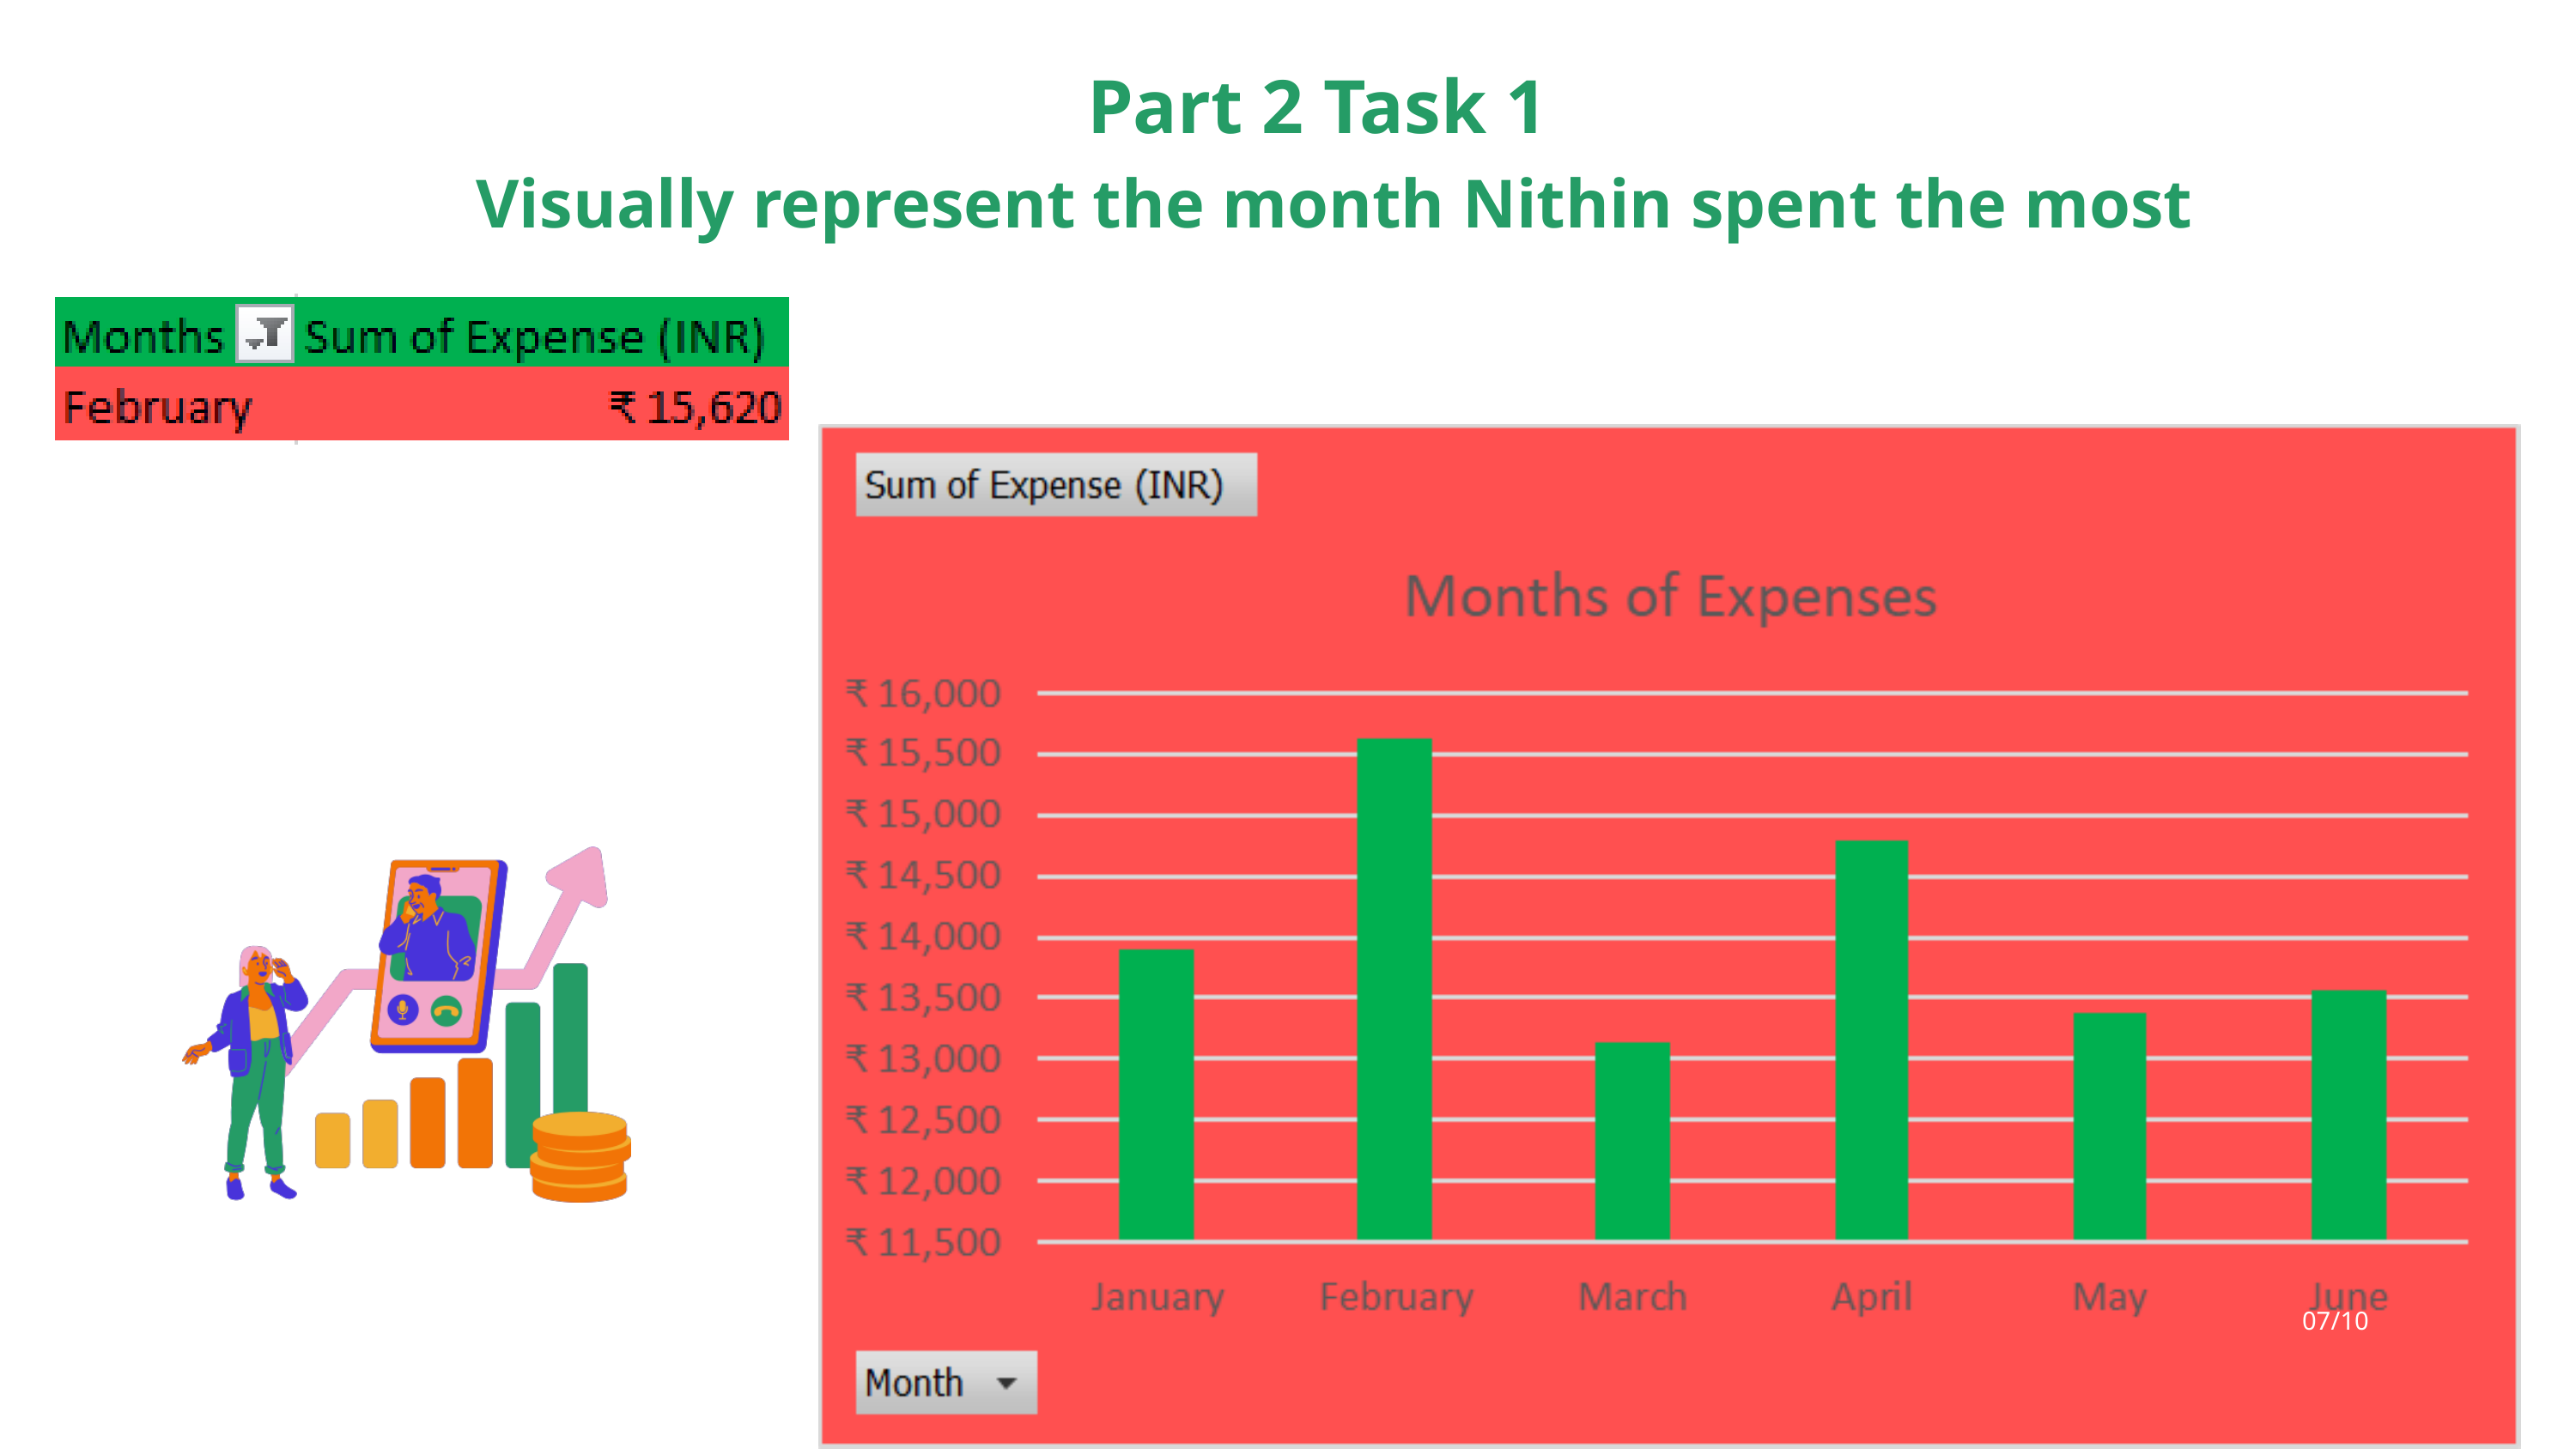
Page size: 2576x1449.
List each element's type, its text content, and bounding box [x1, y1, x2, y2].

text_box Part 2 Task 1 Visually represent the month Nithin spent the most [378, 45, 2276, 242]
text_box [818, 424, 2521, 1449]
text_box 07/10 [2239, 1300, 2432, 1335]
text_box [55, 294, 789, 445]
text_box [182, 846, 631, 1203]
